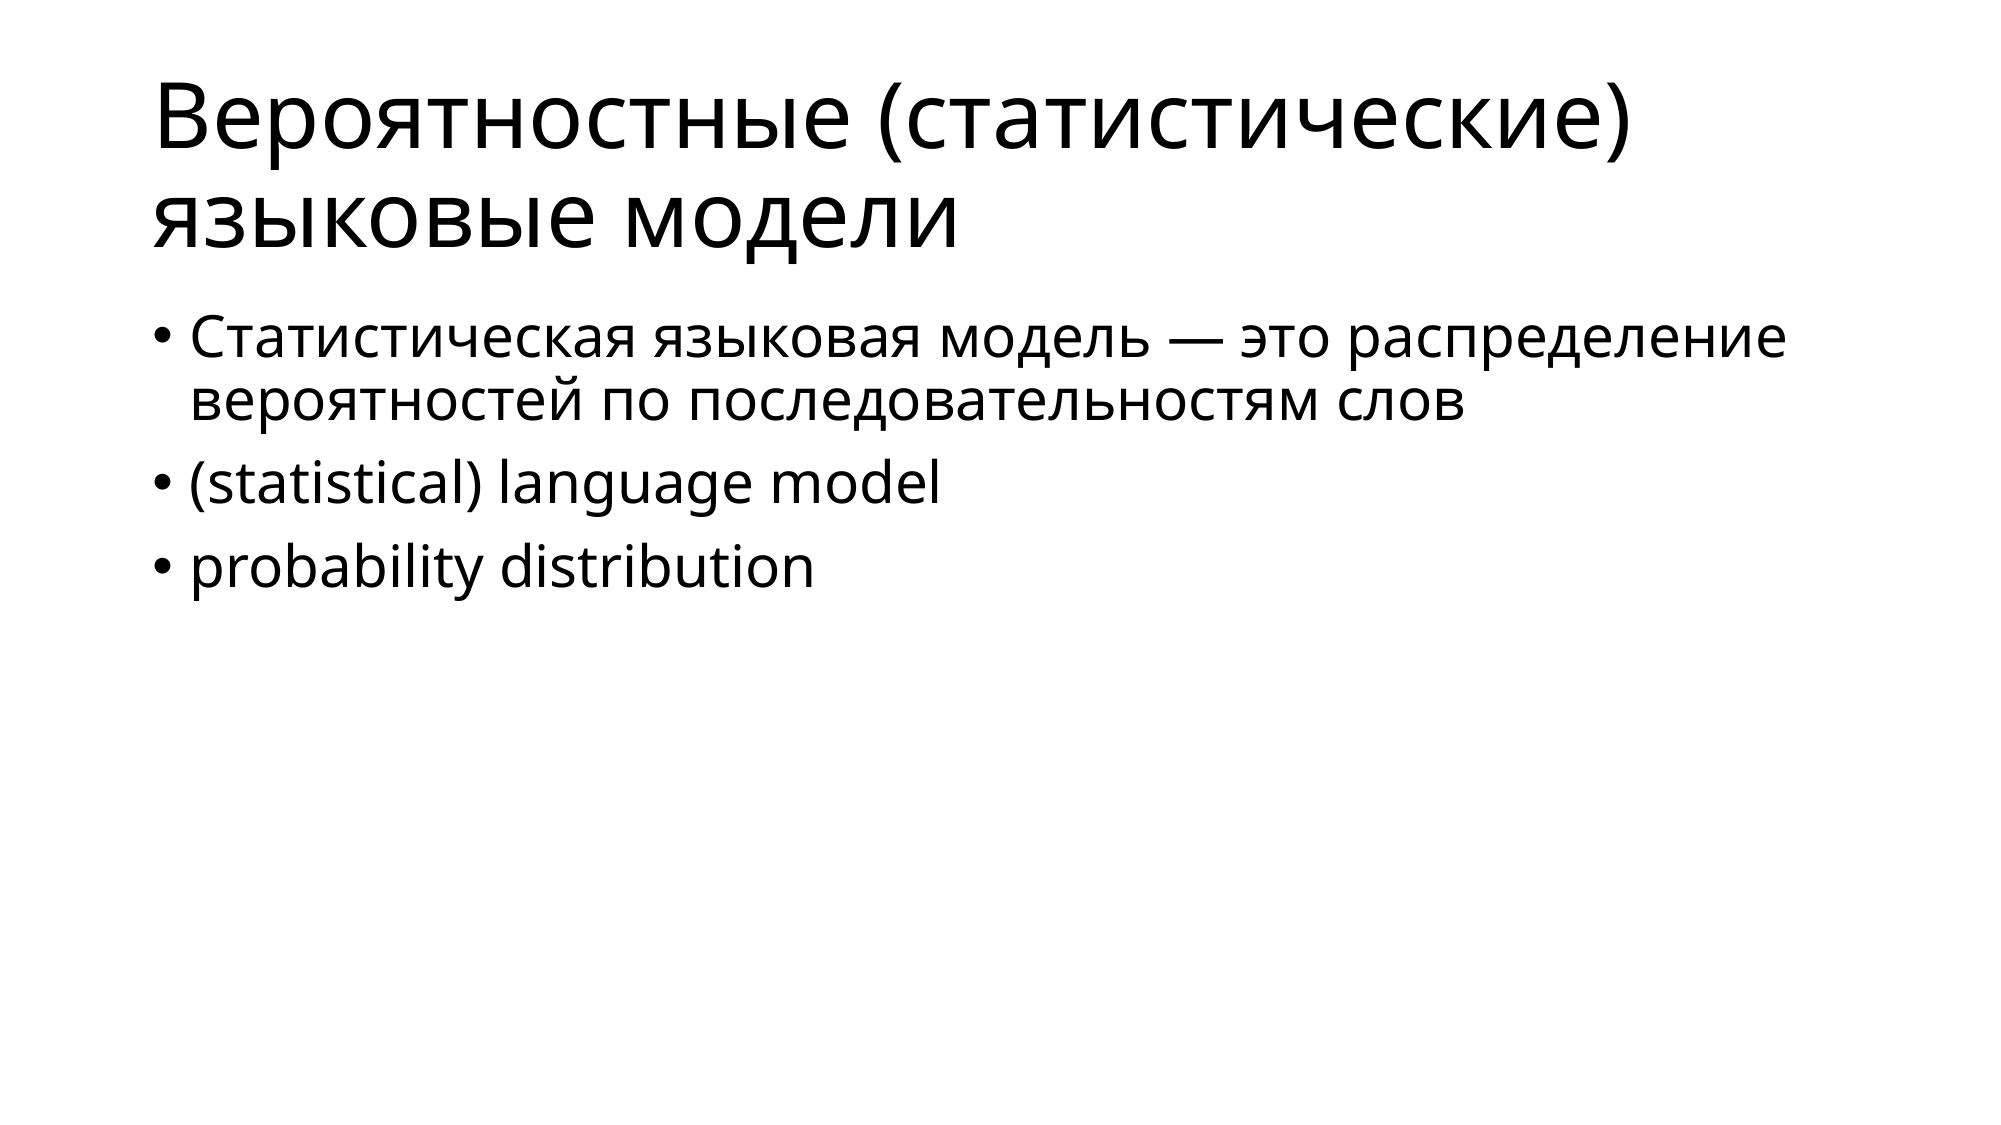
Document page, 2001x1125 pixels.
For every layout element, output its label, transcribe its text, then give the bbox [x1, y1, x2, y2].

list Статистическая языковая модель — это распределение вероятностей по последовательностям слов (statistical) language model probability distribution [137, 299, 1863, 1014]
title Вероятностные (статистические) языковые модели [137, 59, 1863, 278]
